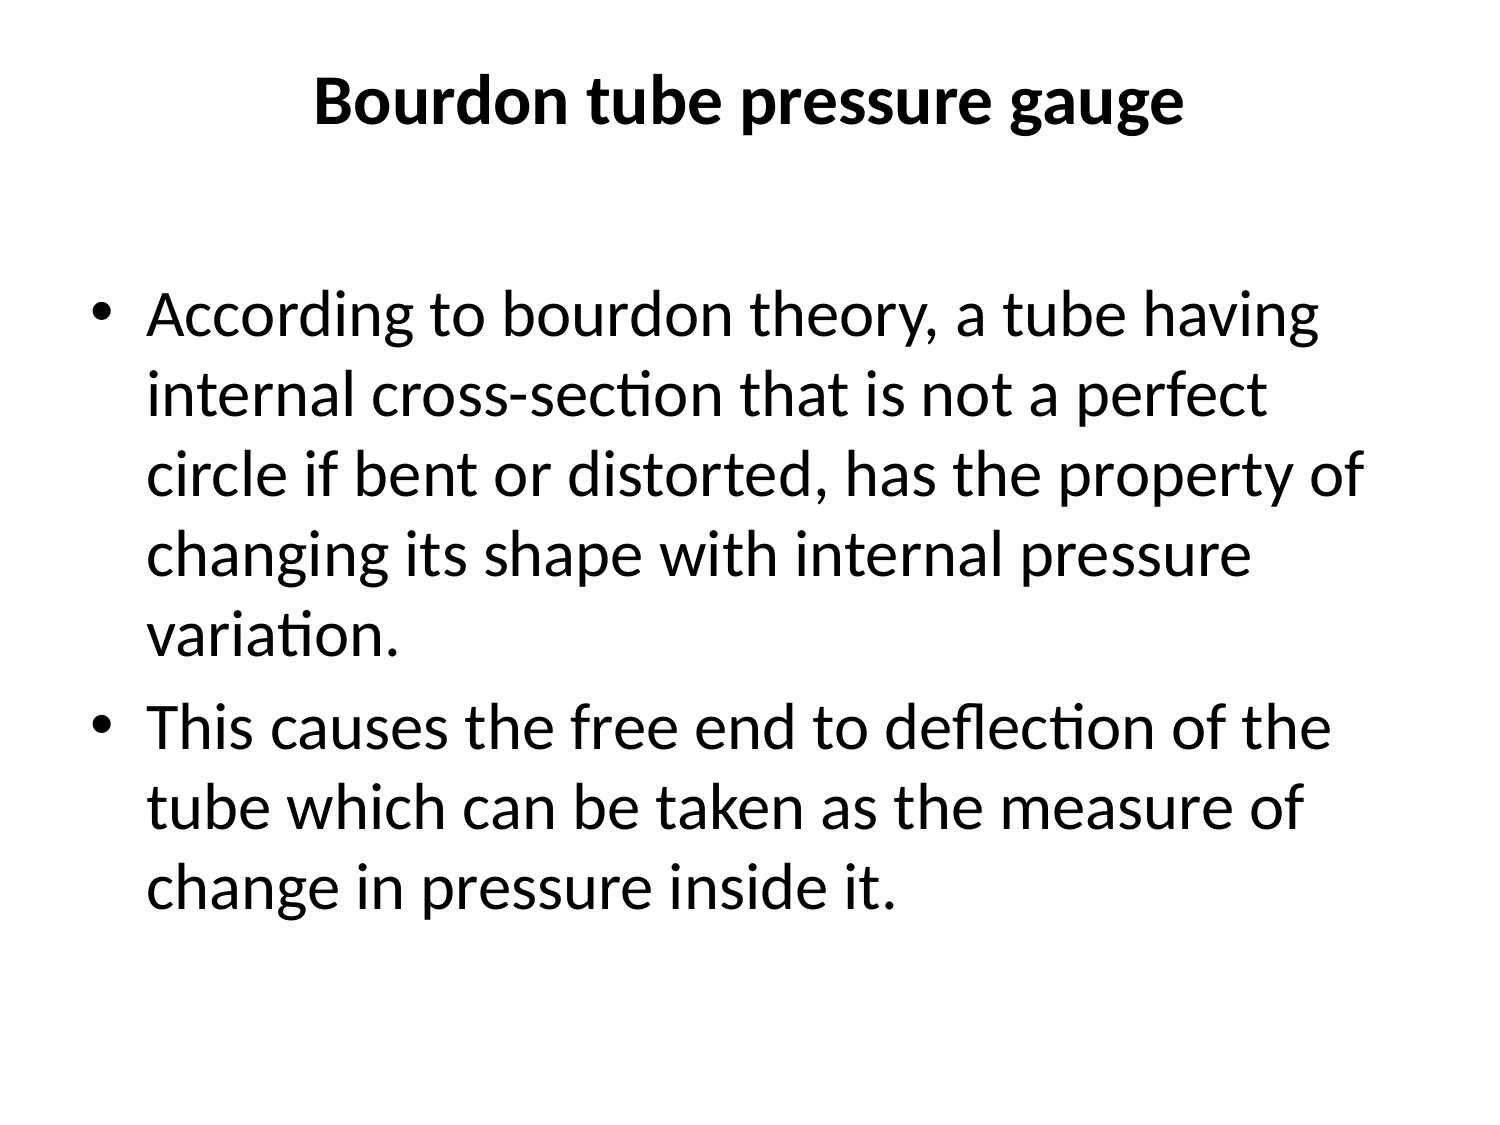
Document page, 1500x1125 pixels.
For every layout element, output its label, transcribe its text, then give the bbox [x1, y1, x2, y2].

title Bourdon tube pressure gauge [75, 45, 1425, 233]
list According to bourdon theory, a tube having internal cross-section that is not a perfect circle if bent or distorted, has the property of changing its shape with internal pressure variation. This causes the free end to deflection of the tube which can be taken as the measure of change in pressure inside it. [75, 262, 1425, 1005]
